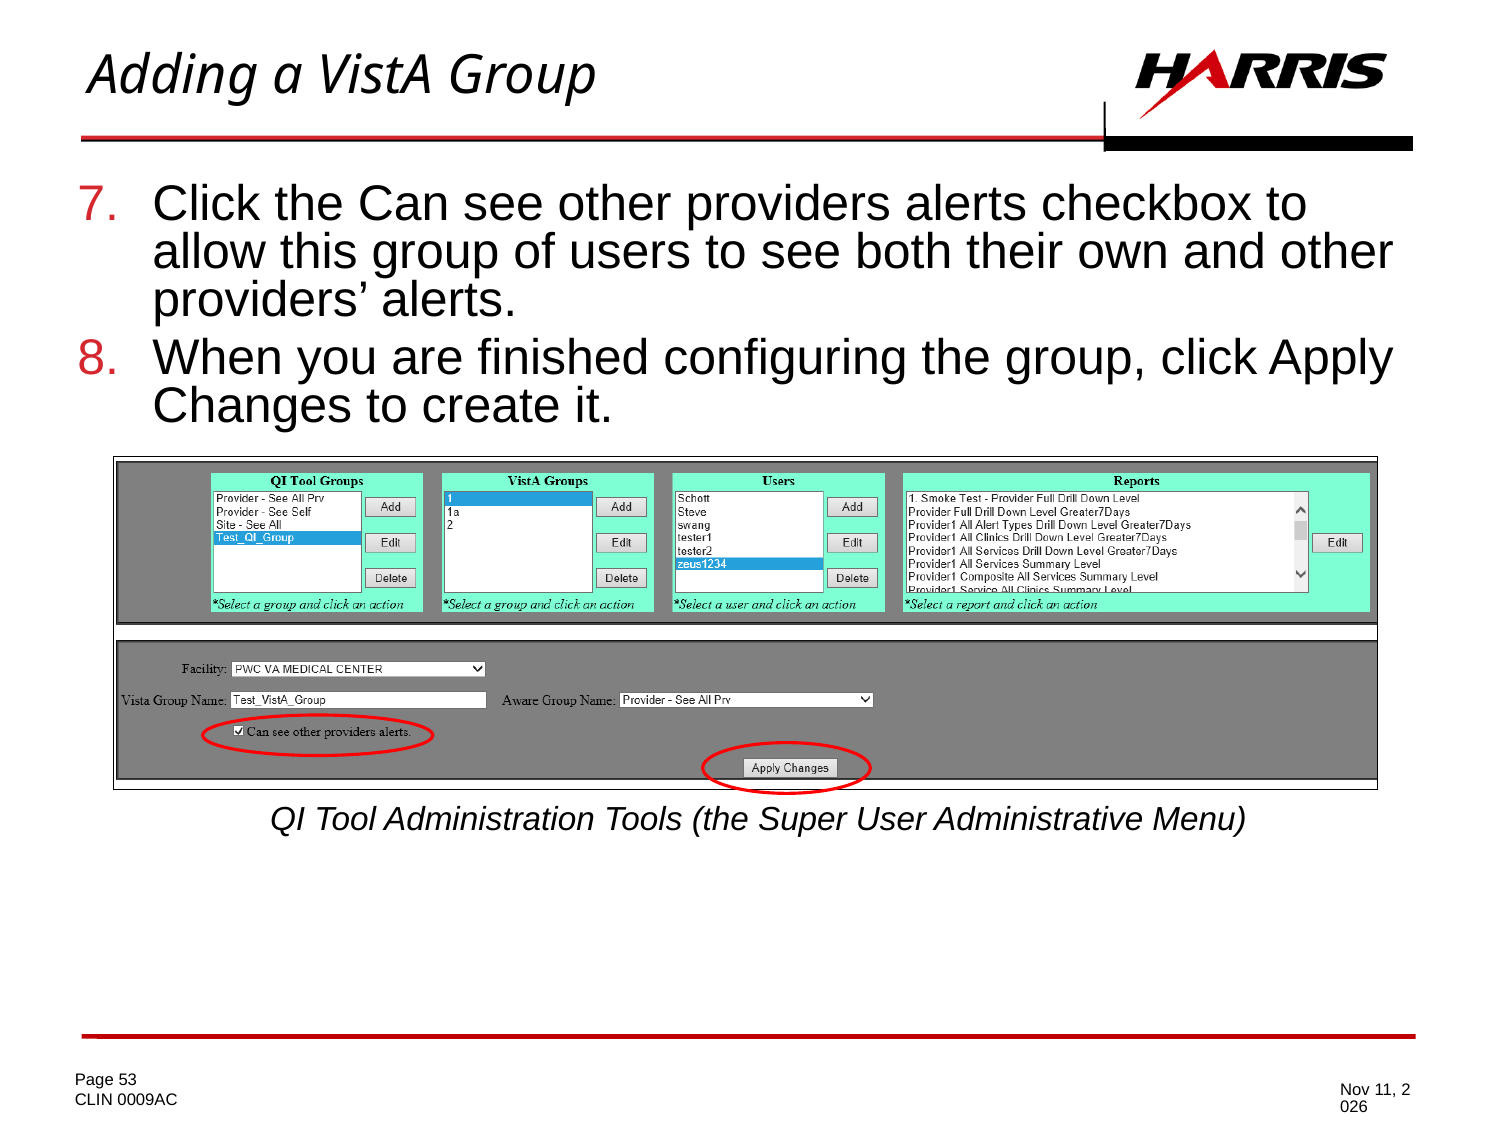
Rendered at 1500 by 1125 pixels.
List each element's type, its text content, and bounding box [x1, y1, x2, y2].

list Click the Can see other providers alerts checkbox to allow this group of users to see both their own and other providers’ alerts. When you are finished configuring the group, click Apply Changes to create it. [62, 174, 1432, 406]
list QI Tool Administration Tools (the Super User Administrative Menu) [74, 796, 1444, 854]
picture [1135, 49, 1387, 119]
title Adding a VistA Group [73, 27, 962, 117]
slide_number 16-Jun-14 [1324, 1066, 1435, 1111]
picture [113, 455, 1378, 790]
